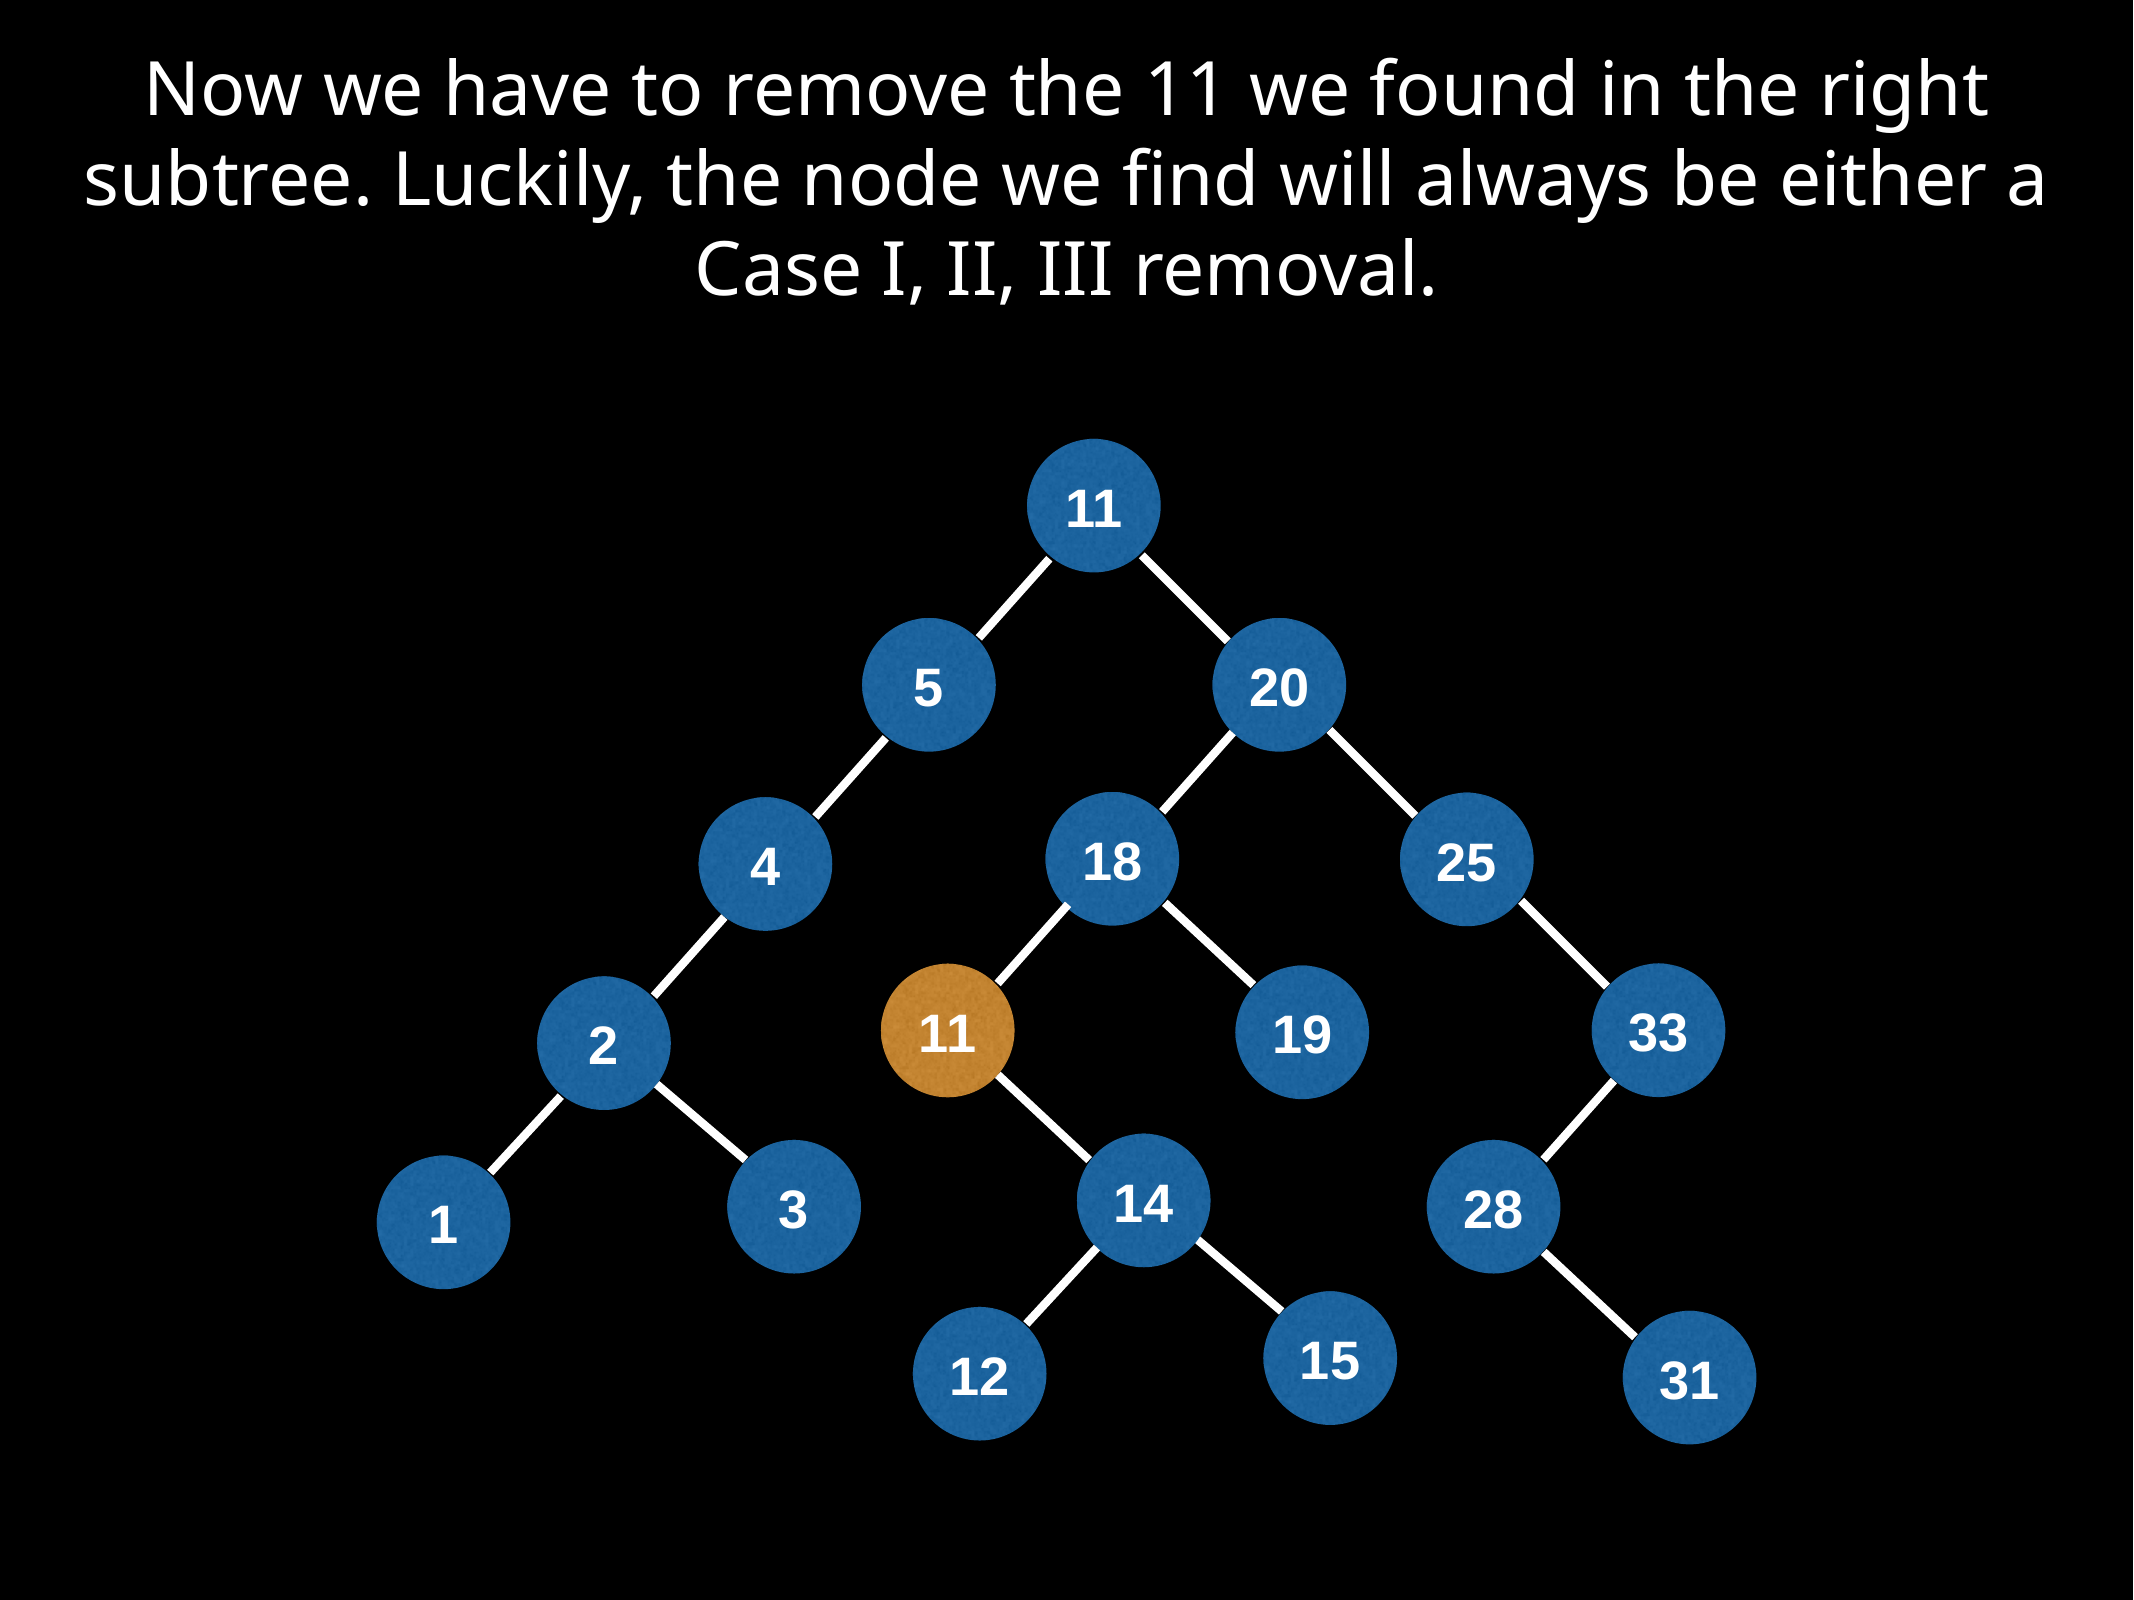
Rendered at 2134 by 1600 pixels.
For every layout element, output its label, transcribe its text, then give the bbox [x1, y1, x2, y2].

text_box 20 [1212, 618, 1347, 752]
text_box 33 [1591, 963, 1726, 1098]
text_box 4 [698, 797, 833, 931]
text_box 19 [1235, 965, 1370, 1100]
text_box 1 [376, 1155, 511, 1290]
text_box 31 [1622, 1310, 1757, 1445]
text_box 2 [537, 976, 671, 1111]
text_box 11 [880, 963, 1015, 1098]
text_box 18 [1045, 792, 1180, 926]
text_box 15 [1263, 1291, 1398, 1425]
text_box 5 [862, 618, 996, 752]
text_box 28 [1426, 1139, 1561, 1274]
text_box 14 [1076, 1133, 1211, 1268]
text_box 3 [727, 1139, 861, 1274]
text_box 25 [1400, 792, 1534, 927]
text_box Now we have to remove the 11 we found in the right subtree. Luckily, the node we find will always be either a Case I, II, III removal. [18, 32, 2115, 319]
text_box 11 [1027, 438, 1161, 573]
text_box 12 [912, 1306, 1047, 1441]
